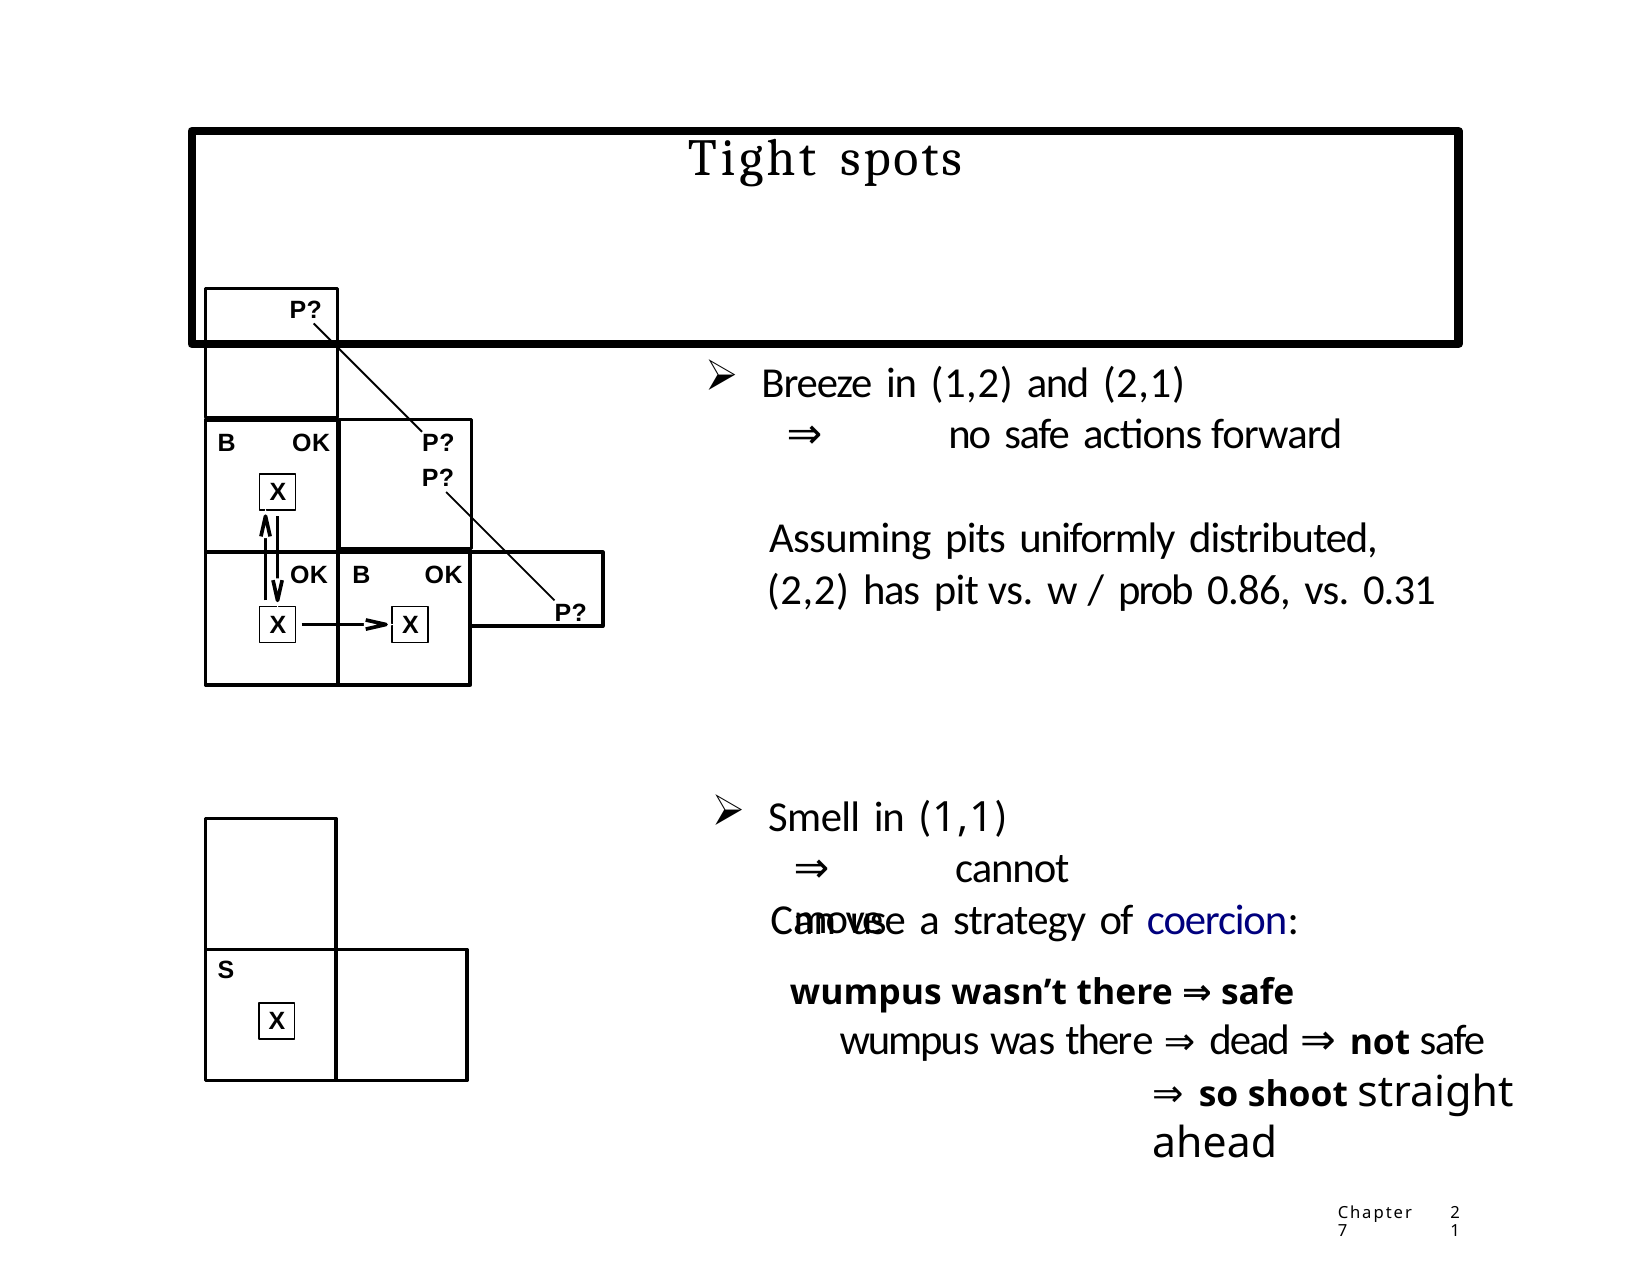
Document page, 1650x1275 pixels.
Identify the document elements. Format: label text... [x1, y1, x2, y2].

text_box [299, 617, 395, 632]
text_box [203, 417, 473, 687]
text_box 21 [1448, 1203, 1471, 1240]
text_box wumpus was there ⇒ dead ⇒ not safe [837, 1009, 1513, 1064]
text_box Can use a strategy of coercion: wumpus wasn’t there ⇒ safe [709, 889, 1300, 1012]
text_box Chapter 7 [1335, 1203, 1418, 1240]
title Tight spots [191, 131, 1459, 344]
text_box ⇒ so shoot straight ahead [1149, 1060, 1613, 1166]
text_box [205, 288, 338, 416]
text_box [203, 816, 470, 1083]
text_box Smell in (1,1) ⇒ cannot move [709, 787, 1090, 889]
text_box Breeze in (1,2) and (2,1) ⇒ no safe actions forward Assuming pits uniformly distributed, (2,2) has pit vs. w / prob 0.86, vs. 0.31 [703, 351, 1459, 613]
text_box P? [478, 552, 603, 627]
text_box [270, 513, 285, 610]
